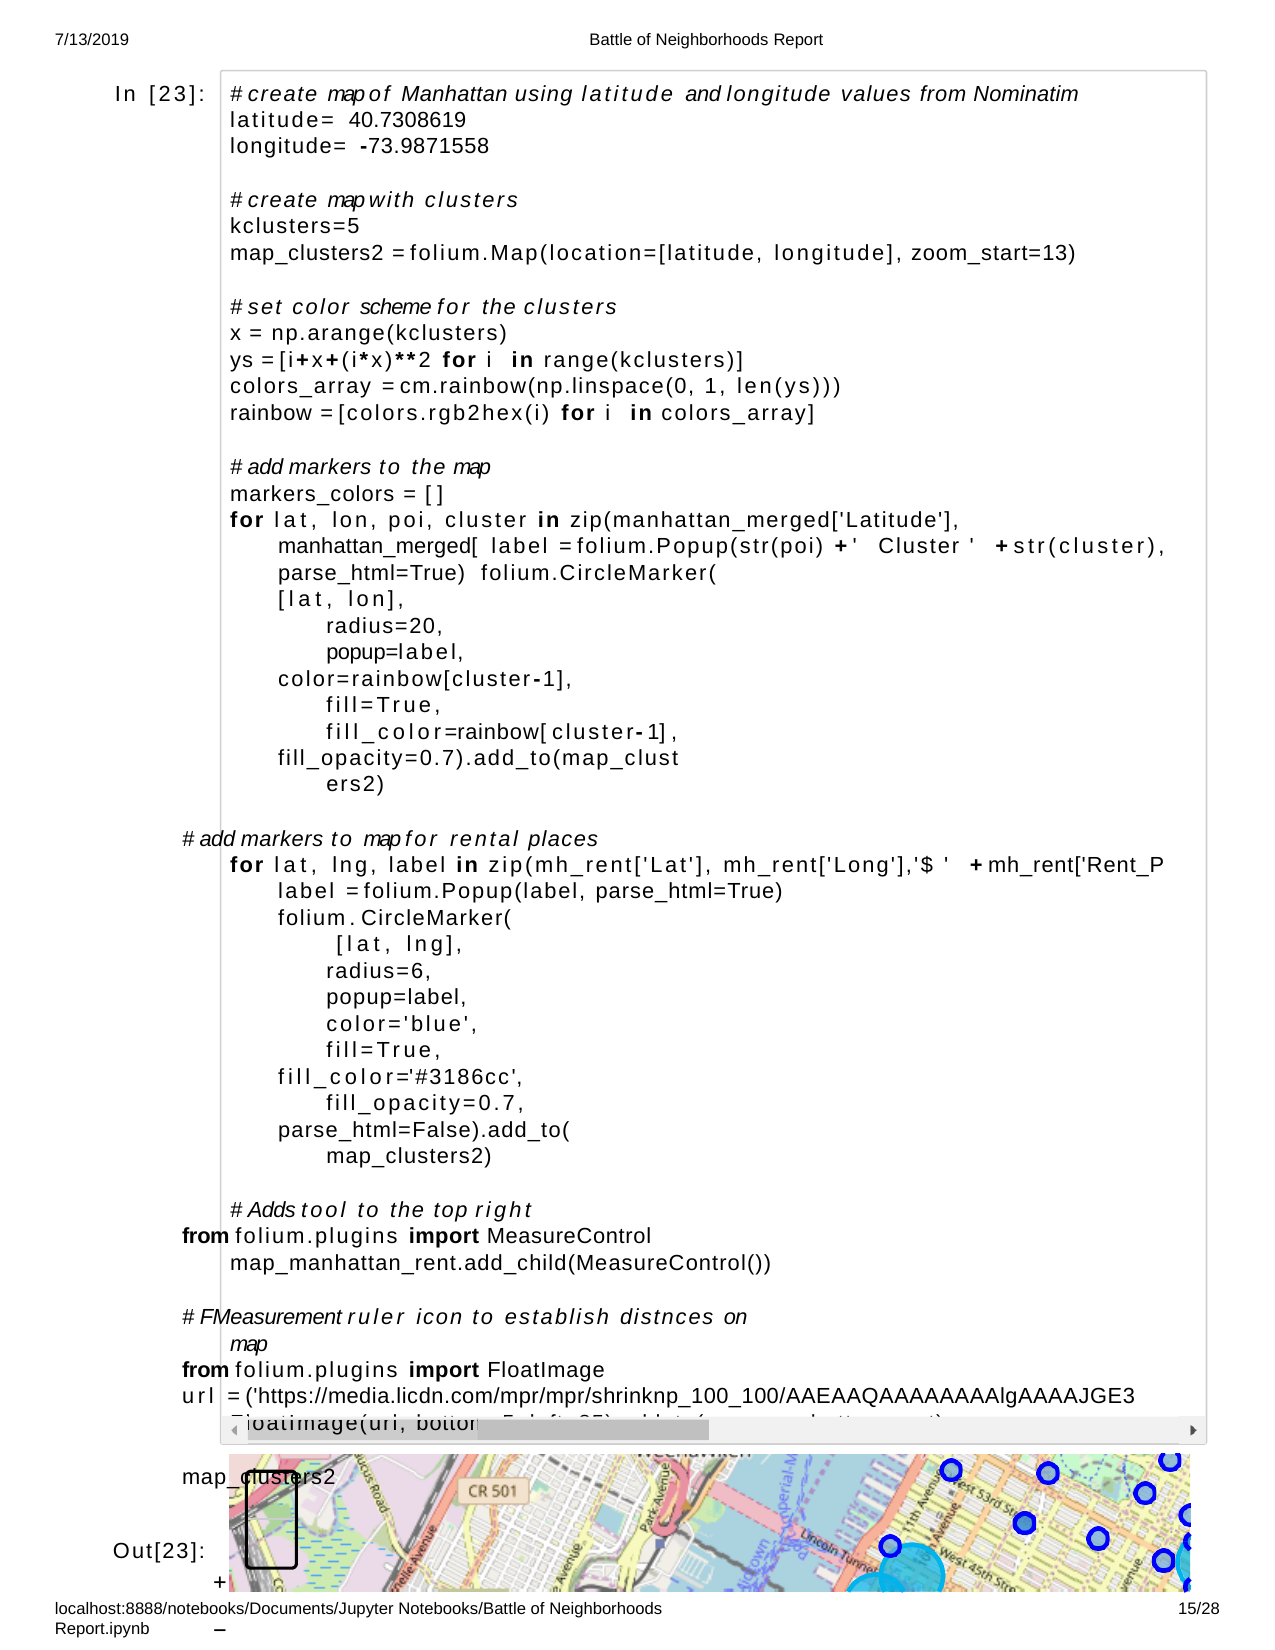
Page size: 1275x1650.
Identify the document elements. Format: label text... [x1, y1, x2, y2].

footer localhost:8888/notebooks/Documents/Jupyter Notebooks/Battle of Neighborhoods Report.ipynb [53, 1597, 762, 1650]
text_box [247, 1419, 709, 1441]
text_box Battle of Neighborhoods Report [587, 27, 825, 50]
text_box # create map of Manhattan using latitude and longitude values from Nominatim latitude= 40.7308619 longitude= -73.9871558 [228, 77, 1147, 159]
text_box In [23]: [112, 77, 214, 106]
text_box [220, 70, 1207, 183]
text_box [1180, 1416, 1206, 1444]
slide_number 10/28 [1173, 1597, 1222, 1650]
text_box # create map with clusters kclusters=5 map_clusters2 = folium.Map(location=[latitude, longitude], zoom_start=13) # set color scheme for the clusters x = np.arange(kclusters) ys = [i+x+(i*x)**2 for i in range(kclusters)] colors_array = cm.rainbow(np.linspace(0, 1, len(ys))) rainbow = [colors.rgb2hex(i) for i in colors_array] # add markers to the map markers_colors = [] for lat, lon, poi, cluster in zip(manhattan_merged['Latitude'], manhattan_merged[ label = folium.Popup(str(poi) + ' Cluster ' + str(cluster), parse_html=True) folium.CircleMarker( [lat, lon], radius=20, popup=label, color=rainbow[cluster-1], fill=True, fill_color=rainbow[cluster-1], fill_opacity=0.7).add_to(map_clusters2) # add markers to map for rental places for lat, lng, label in zip(mh_rent['Lat'], mh_rent['Long'],'$ ' + mh_rent['Rent_P label = folium.Popup(label, parse_html=True) folium.CircleMarker( [lat, lng], radius=6, popup=label, color='blue', fill=True, fill_color='#3186cc', fill_opacity=0.7, parse_html=False).add_to(map_clusters2) # Adds tool to the top right from folium.plugins import MeasureControl map_manhattan_rent.add_child(MeasureControl()) # FMeasurement ruler icon to establish distnces on map from folium.plugins import FloatImage url = ('https://media.licdn.com/mpr/mpr/shrinknp_100_100/AAEAAQAAAAAAAAlgAAAAJGE3 FloatImage(url, bottom=5, left=85).add_to(map_manhattan_rent) map_clusters2 Out[23]: + − [112, 183, 1207, 1642]
text_box [221, 1416, 247, 1444]
text_box 7/13/2019 [52, 27, 132, 50]
text_box [477, 1416, 1180, 1444]
